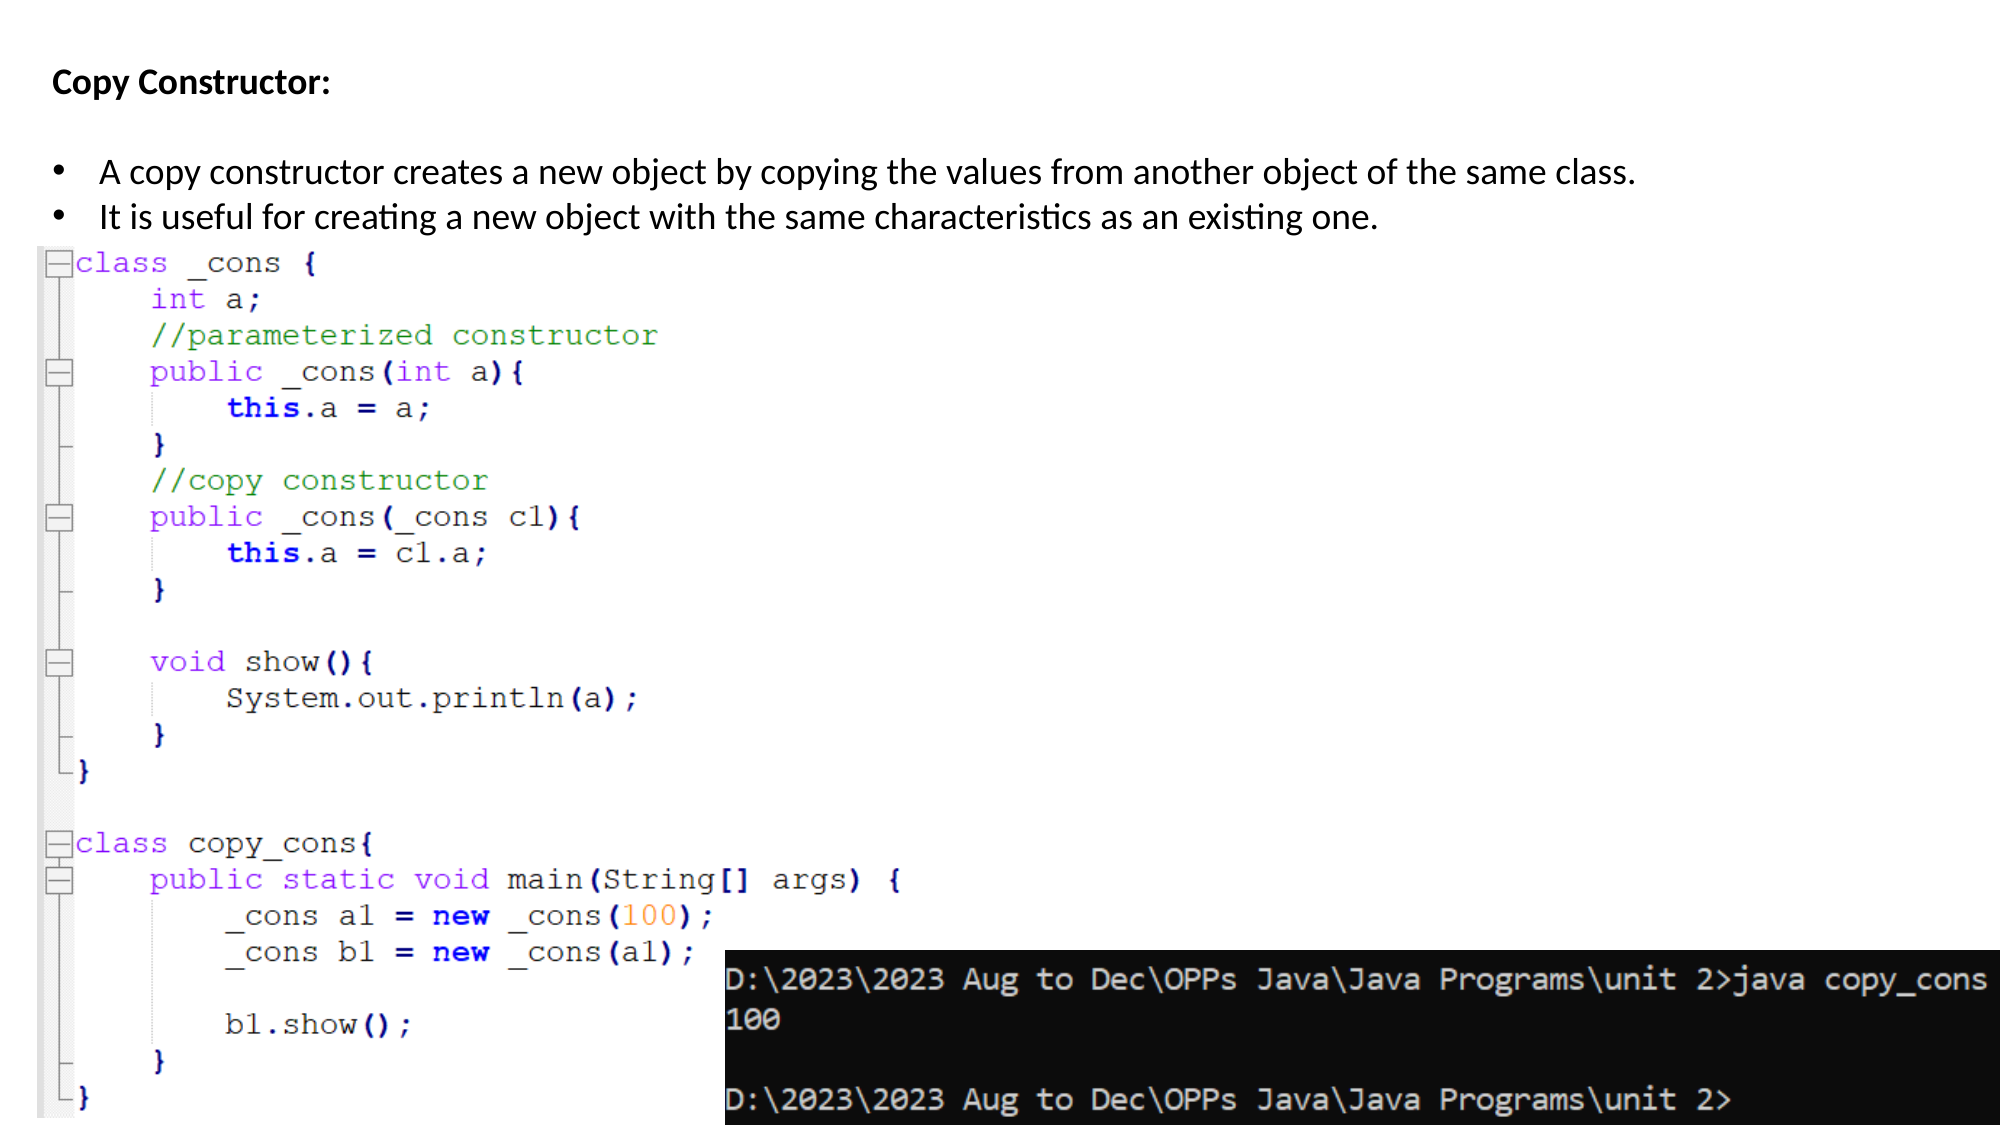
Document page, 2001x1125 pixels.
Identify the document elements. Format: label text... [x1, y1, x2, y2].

text_box Copy Constructor: A copy constructor creates a new object by copying the values from another object of the same class. It is useful for creating a new object with the same characteristics as an existing one. [37, 49, 1950, 245]
picture [37, 246, 2000, 1125]
